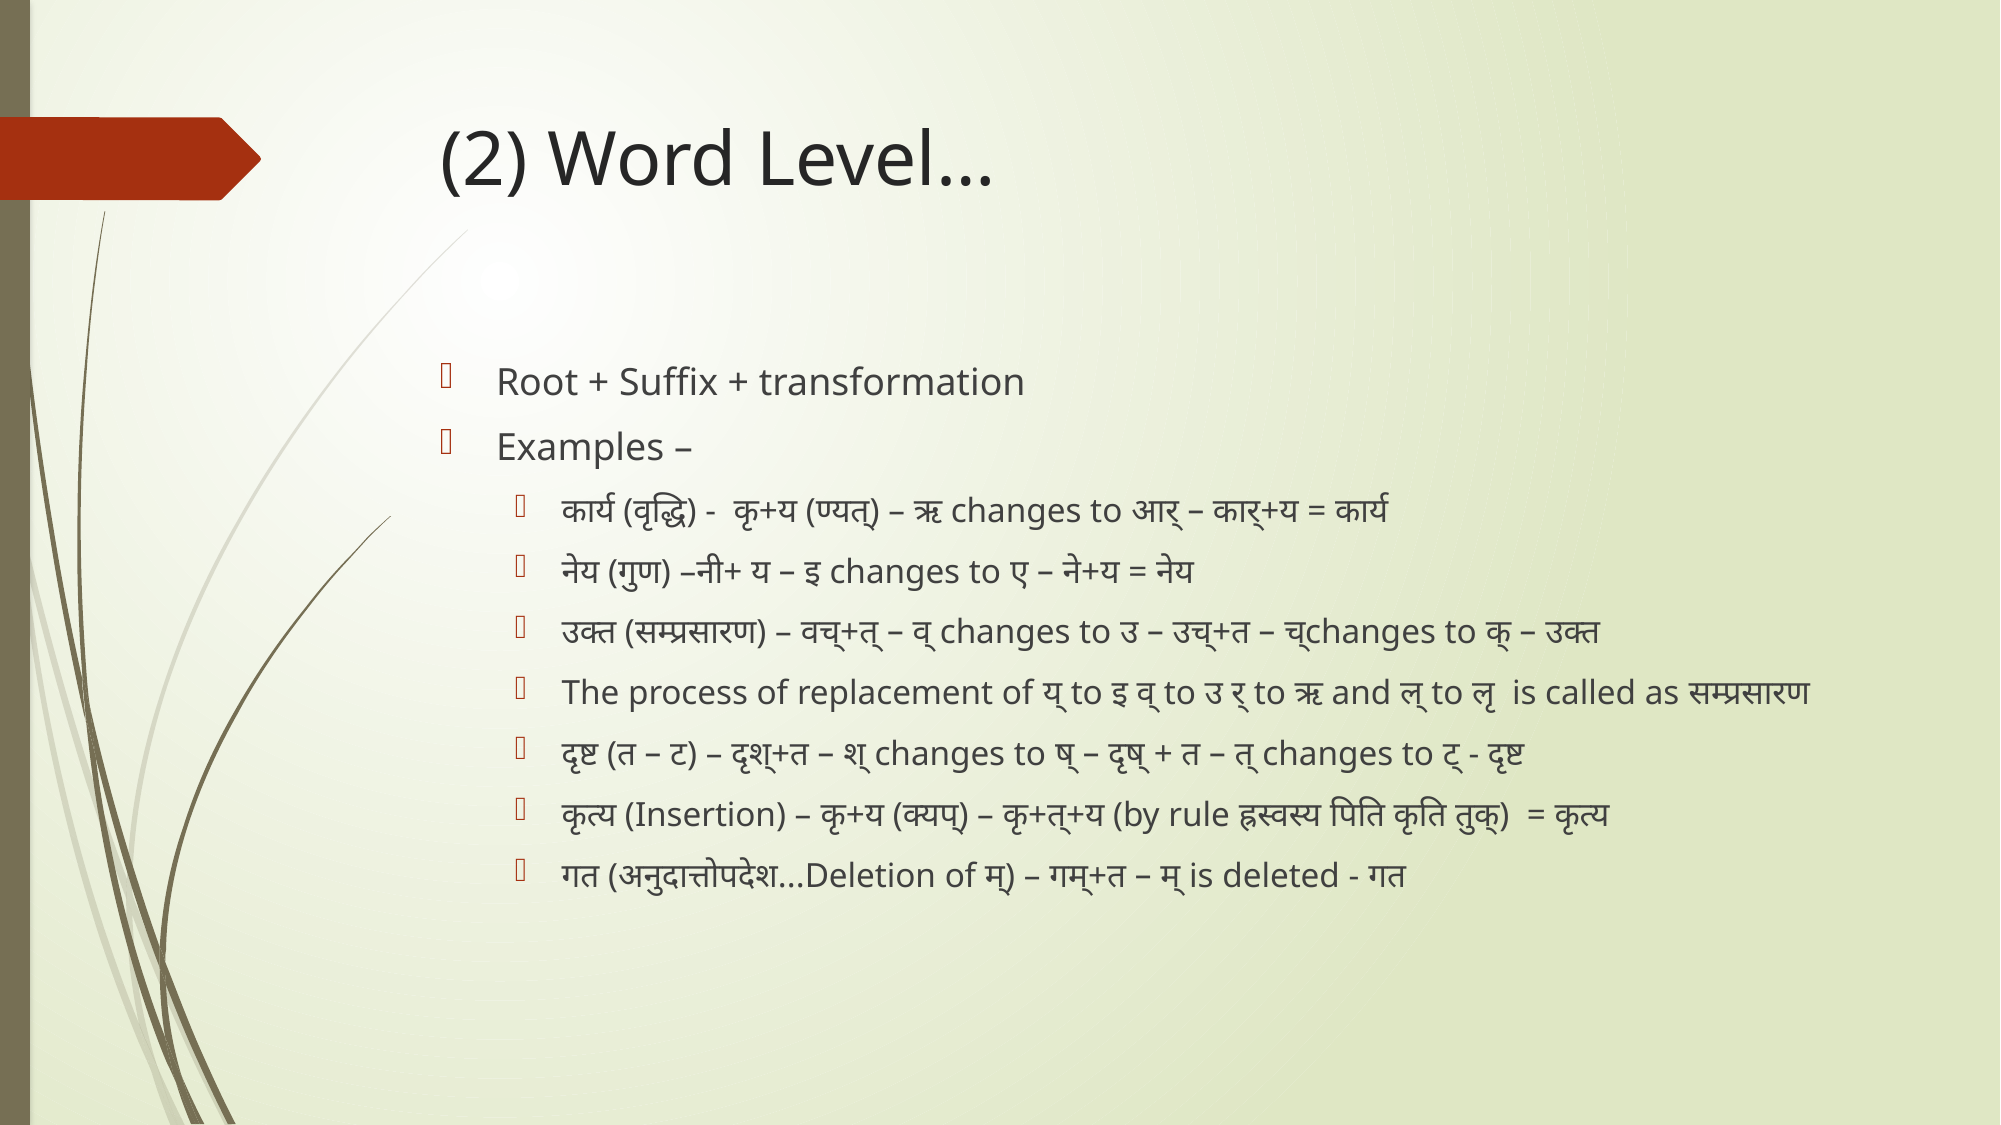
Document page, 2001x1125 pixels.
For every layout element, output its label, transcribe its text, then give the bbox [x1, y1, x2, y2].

title (2) Word Level… [425, 102, 1888, 313]
list Root + Suffix + transformation Examples – कार्य (वृद्धि) - कृ+य (ण्यत्) – ऋ changes to आर् – कार्+य = कार्य नेय (गुण) –नी+ य – इ changes to ए – ने+य = नेय उक्त (सम्प्रसारण) – वच्+त् – व् changes to उ – उच्+त – च्changes to क् – उक्त The process of replacement of य् to इ व् to उ र् to ऋ and ल् to लृ is called as सम्प्रसारण दृष्ट (त – ट) – दृश्+त – श् changes to ष् – दृष् + त – त् changes to ट् - दृष्ट कृत्य (Insertion) – कृ+य (क्यप्) – कृ+त्+य (by rule ह्रस्वस्य पिति कृति तुक्) = कृत्य गत (अनुदात्तोपदेश...Deletion of म्) – गम्+त – म् is deleted - गत [424, 350, 1888, 970]
